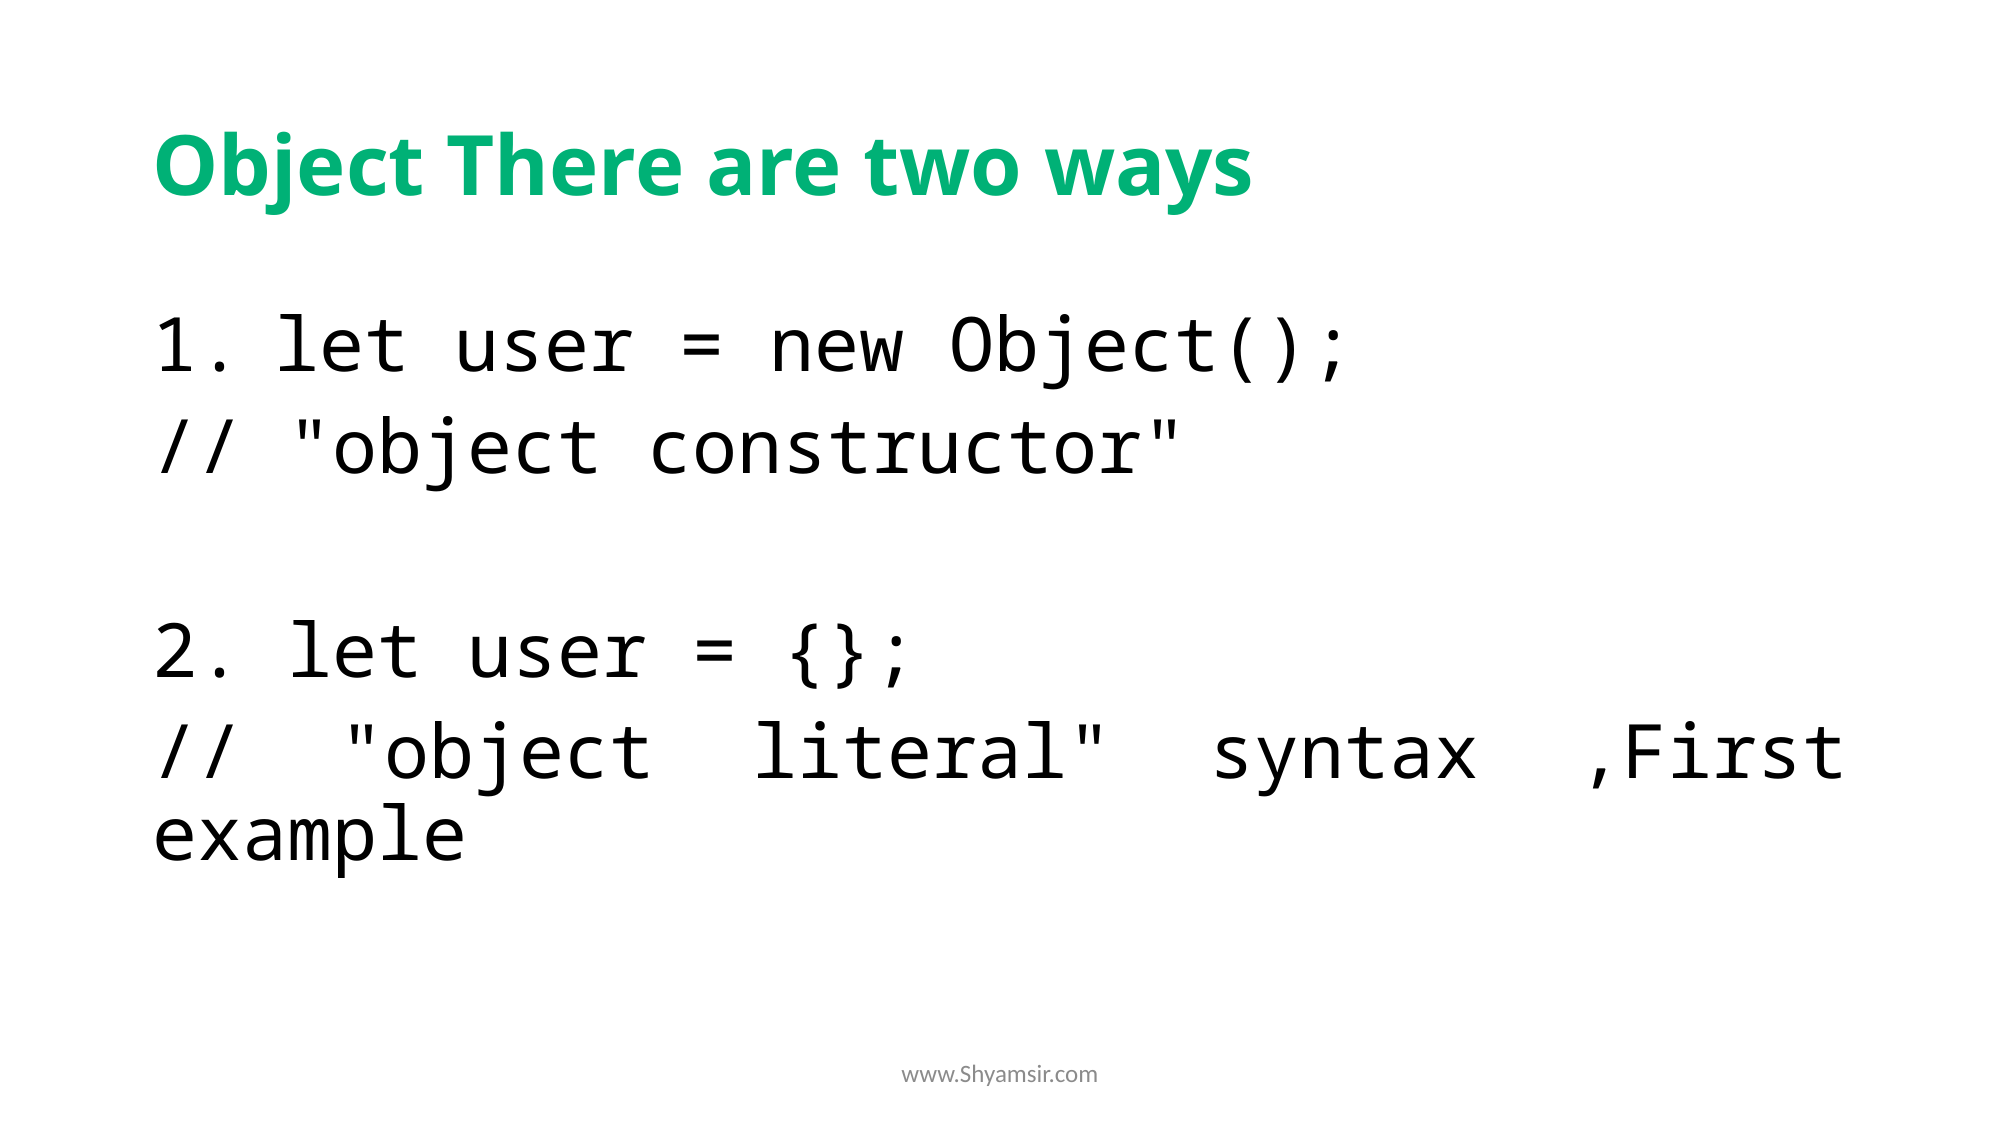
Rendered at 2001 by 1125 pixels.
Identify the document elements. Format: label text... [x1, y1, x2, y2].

list let user = new Object(); // "object constructor" 2. let user = {}; // "object literal" syntax ,First example [137, 299, 1863, 1014]
footer www.Shyamsir.com [662, 1042, 1338, 1103]
title Object There are two ways [137, 59, 1863, 278]
